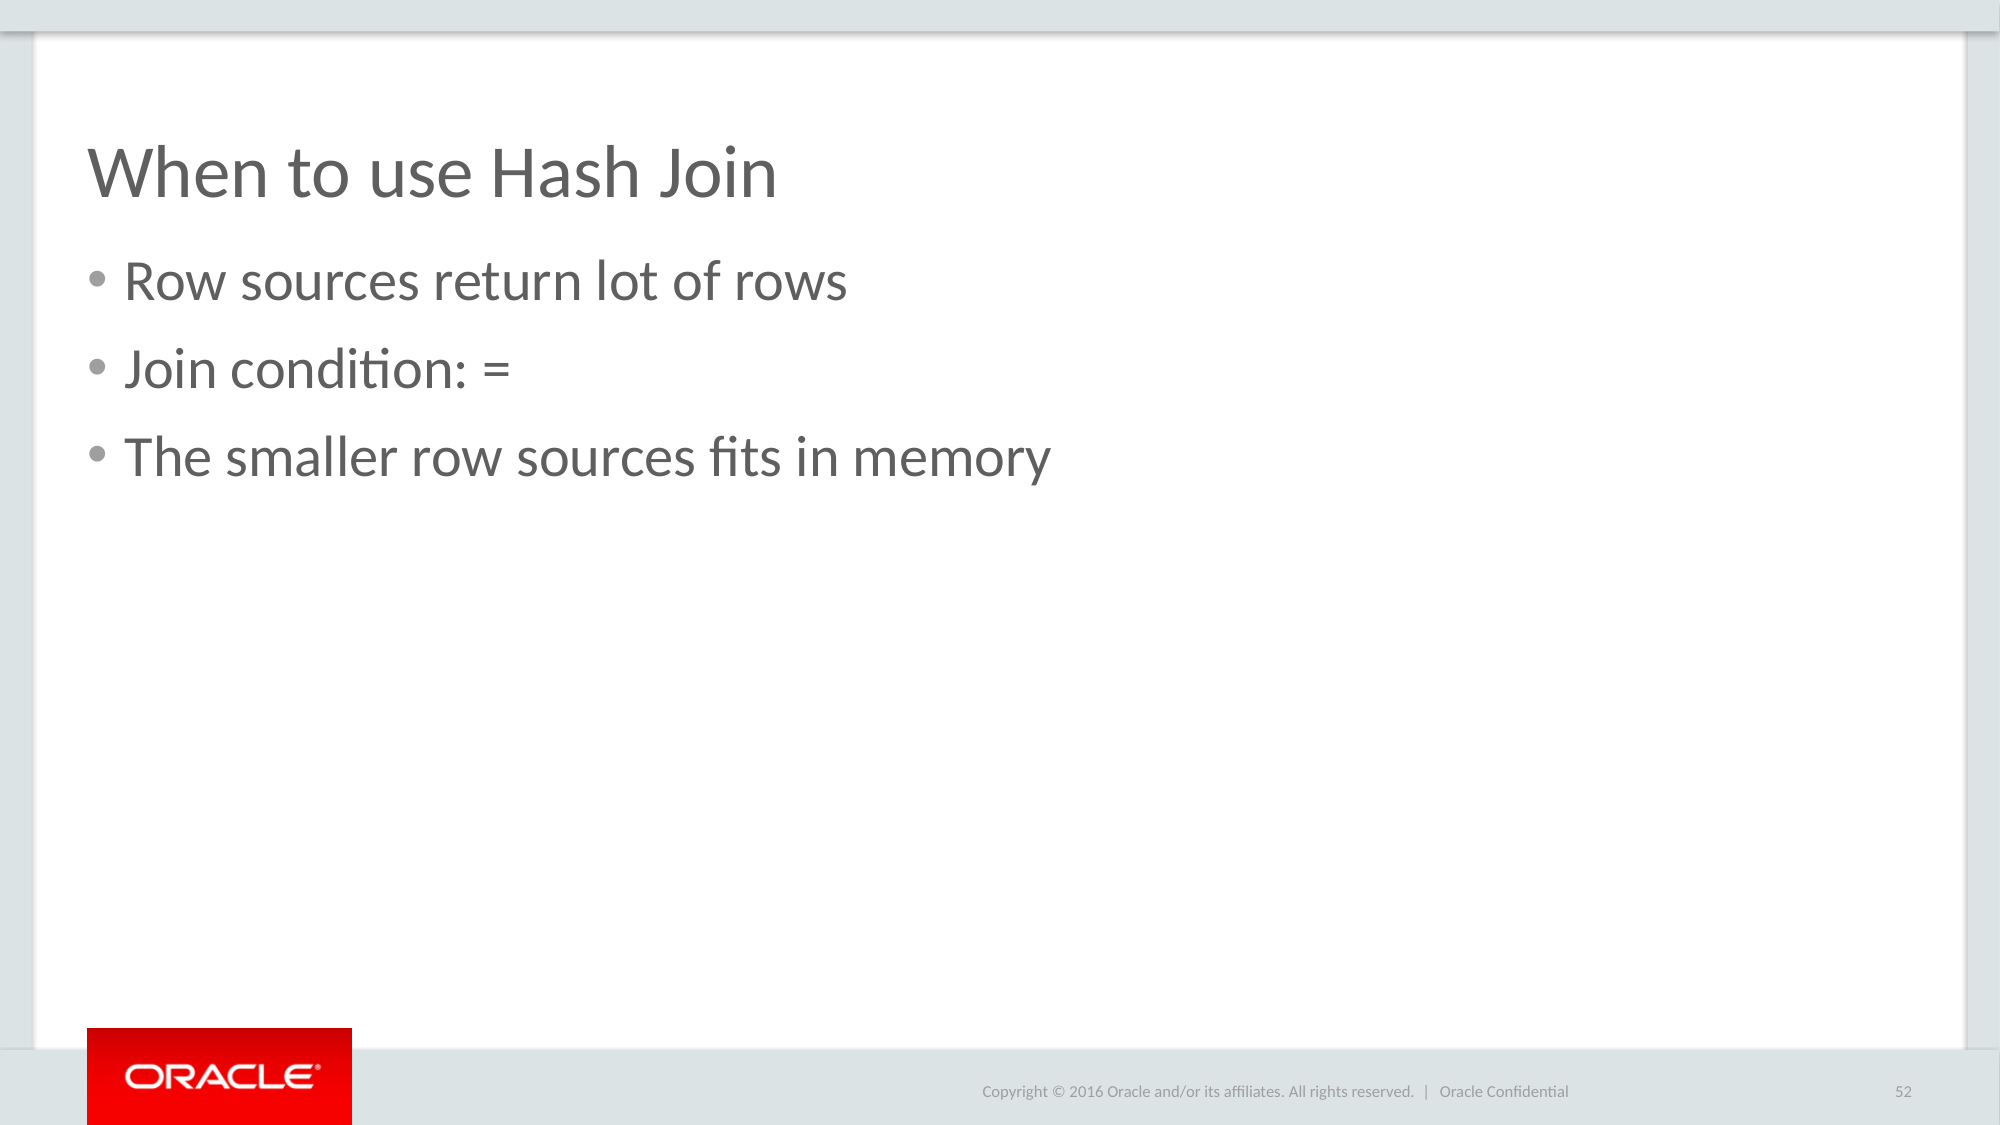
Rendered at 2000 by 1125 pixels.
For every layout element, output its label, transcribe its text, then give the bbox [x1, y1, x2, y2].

slide_number 52 [1849, 1075, 1913, 1106]
picture [87, 1028, 352, 1125]
title When to use Hash Join [86, 66, 1913, 213]
list Row sources return lot of rows Join condition: = The smaller row sources fits in memory [86, 249, 1913, 976]
footer Oracle Confidential [1439, 1075, 1849, 1106]
